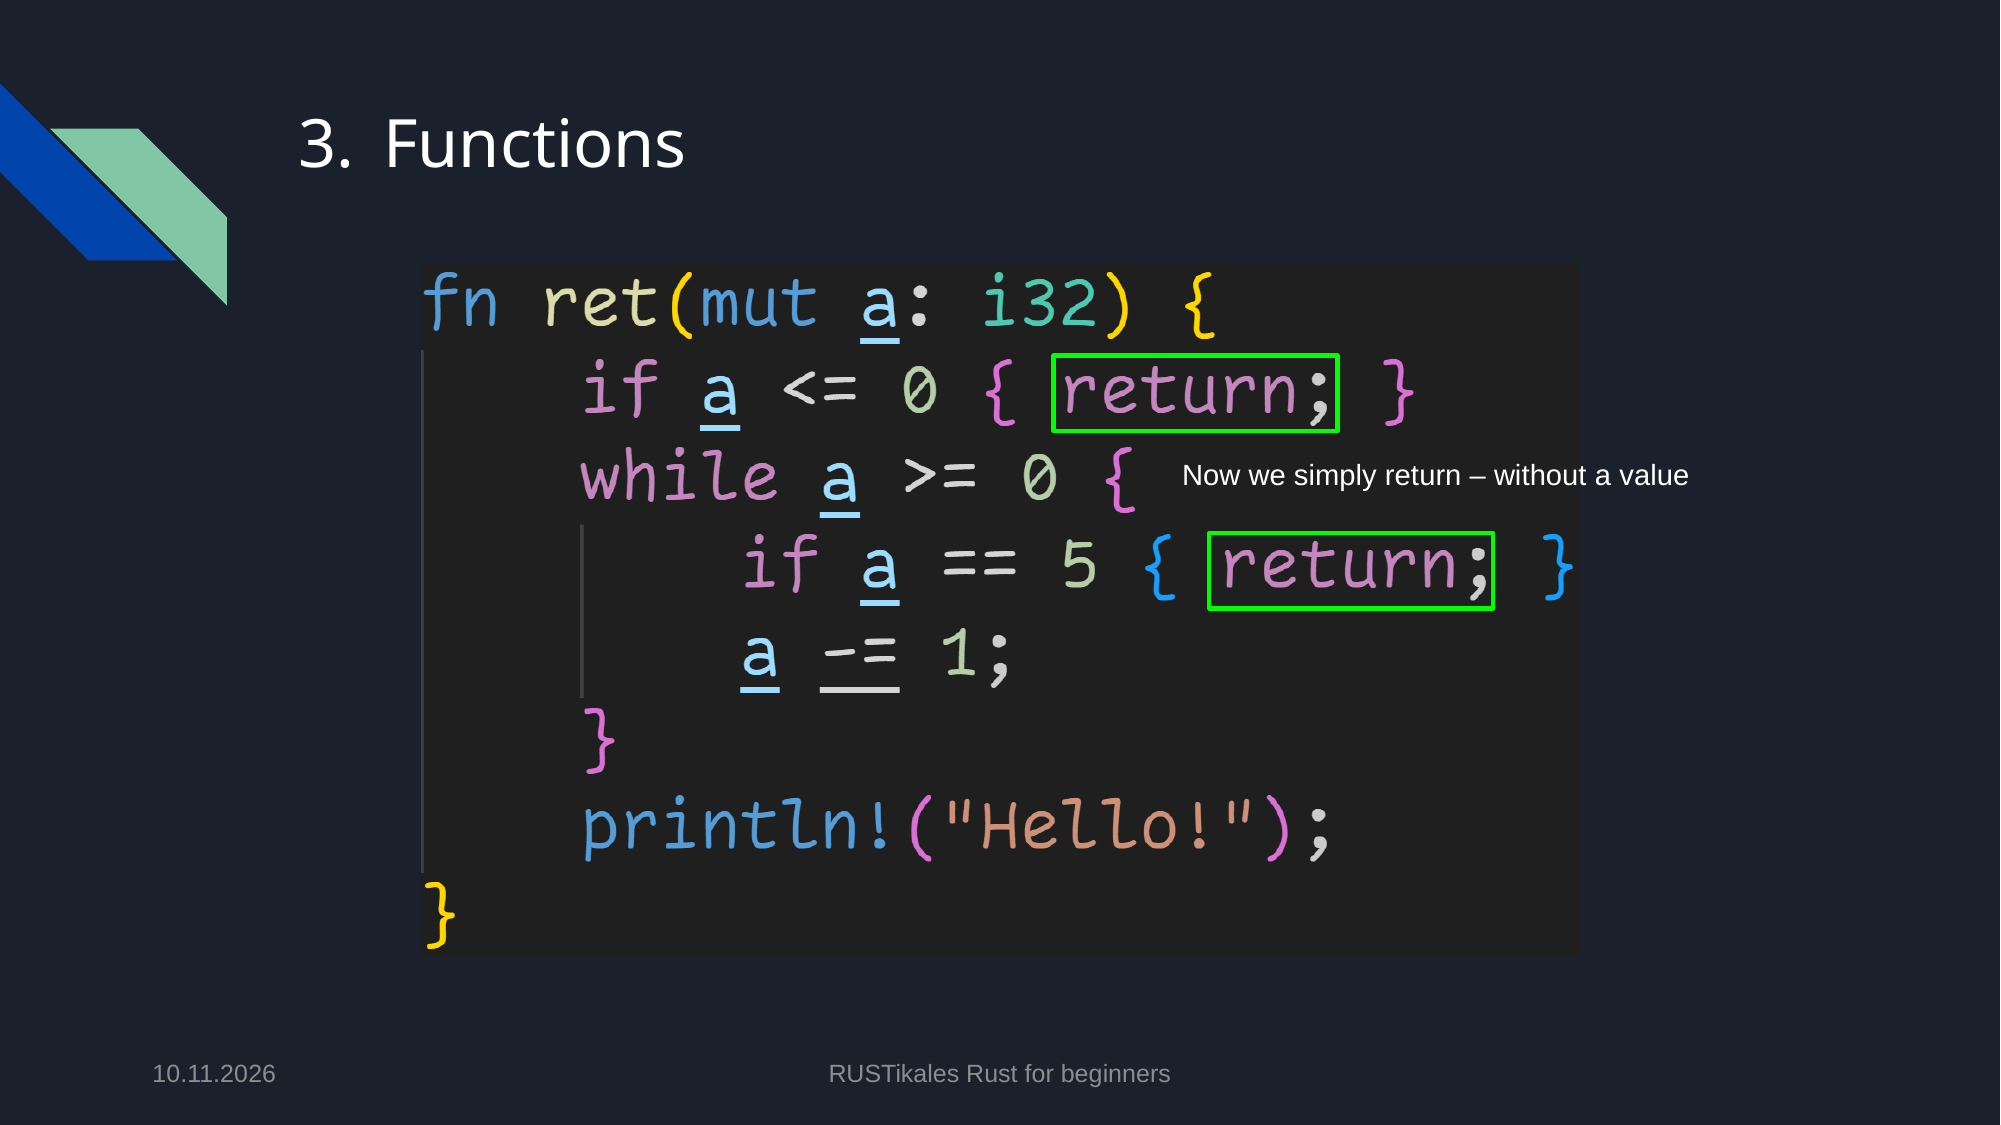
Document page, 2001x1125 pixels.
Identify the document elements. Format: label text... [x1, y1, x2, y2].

title Functions [283, 86, 1824, 287]
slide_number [137, 1042, 588, 1103]
footer RUSTikales Rust for beginners [662, 1042, 1338, 1103]
text_box Now we simply return – without a value [1585, 448, 1705, 499]
picture [420, 263, 1580, 957]
